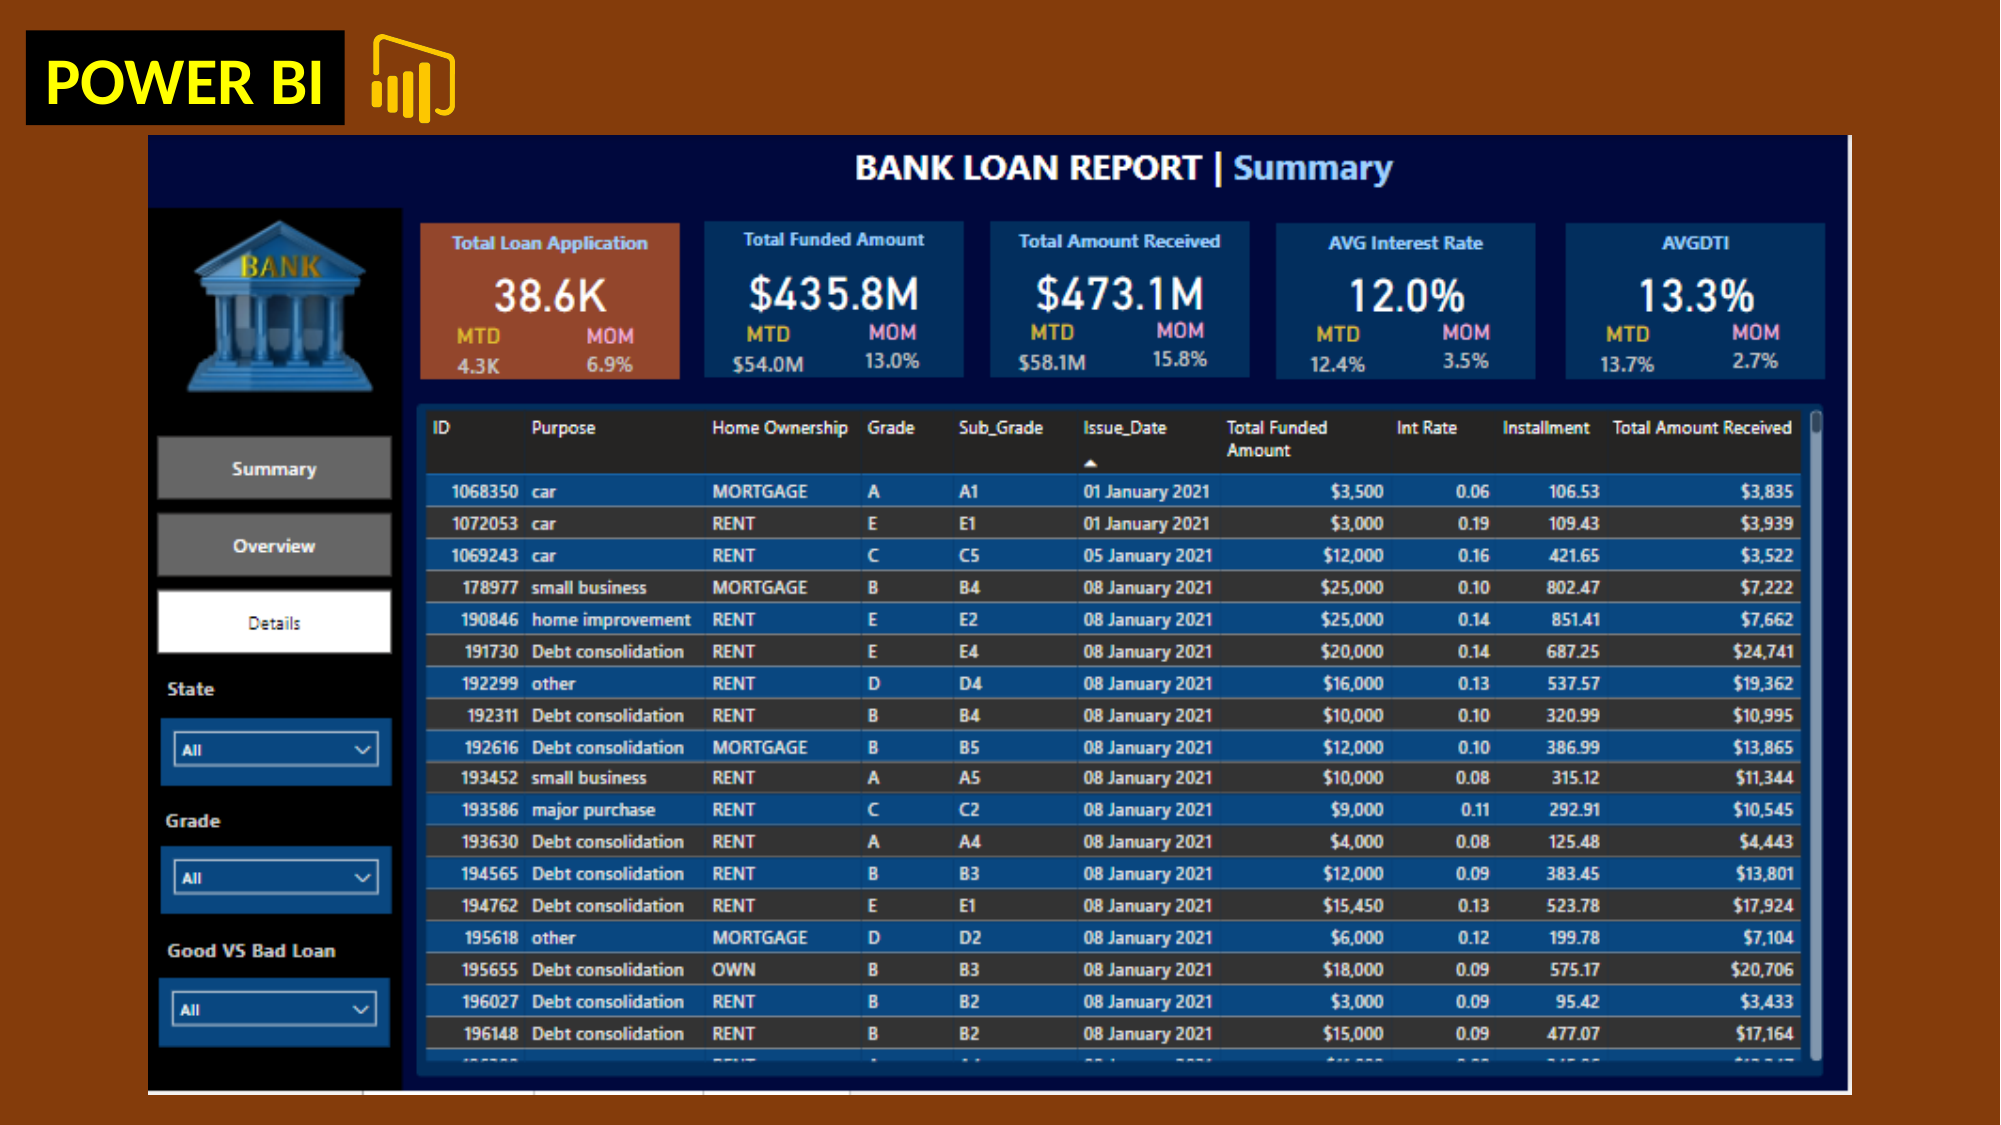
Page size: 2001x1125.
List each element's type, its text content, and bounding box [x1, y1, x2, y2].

picture [327, 30, 499, 127]
text_box POWER BI [25, 30, 327, 126]
picture [148, 135, 1852, 1095]
